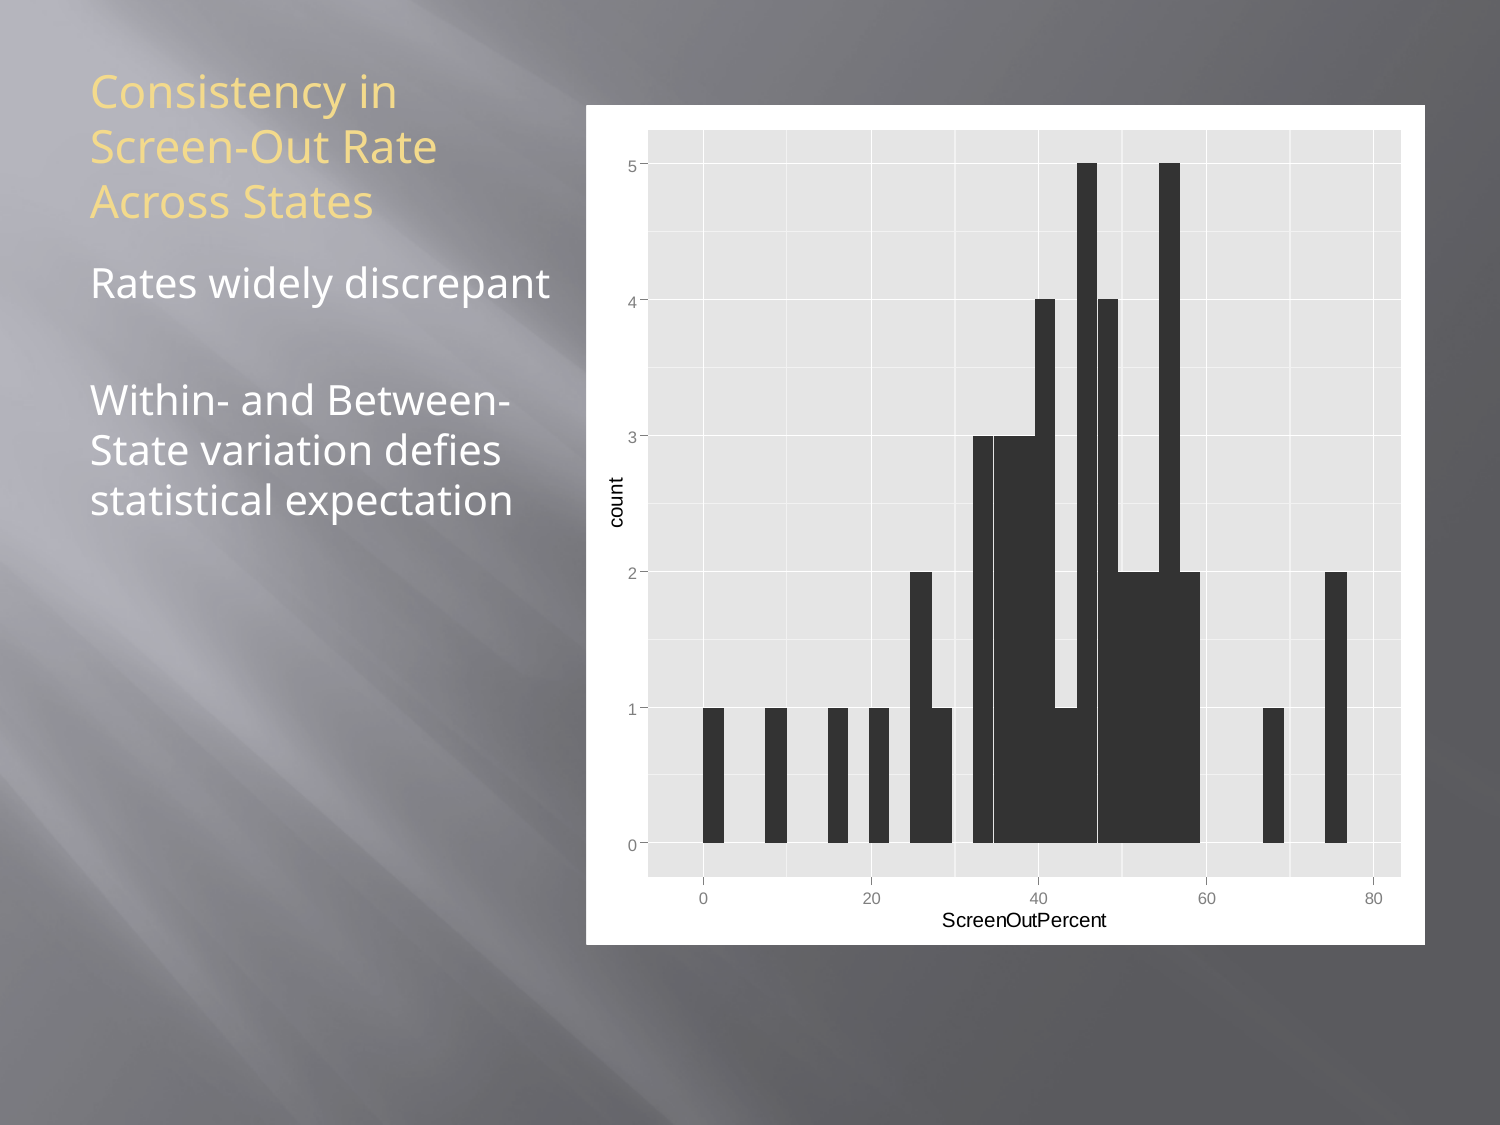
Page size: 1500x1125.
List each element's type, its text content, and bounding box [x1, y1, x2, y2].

title Consistency in Screen-Out Rate Across States [75, 44, 569, 236]
list Rates widely discrepant Within- and Between-State variation defies statistical expectation [75, 249, 569, 1005]
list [586, 105, 1426, 945]
